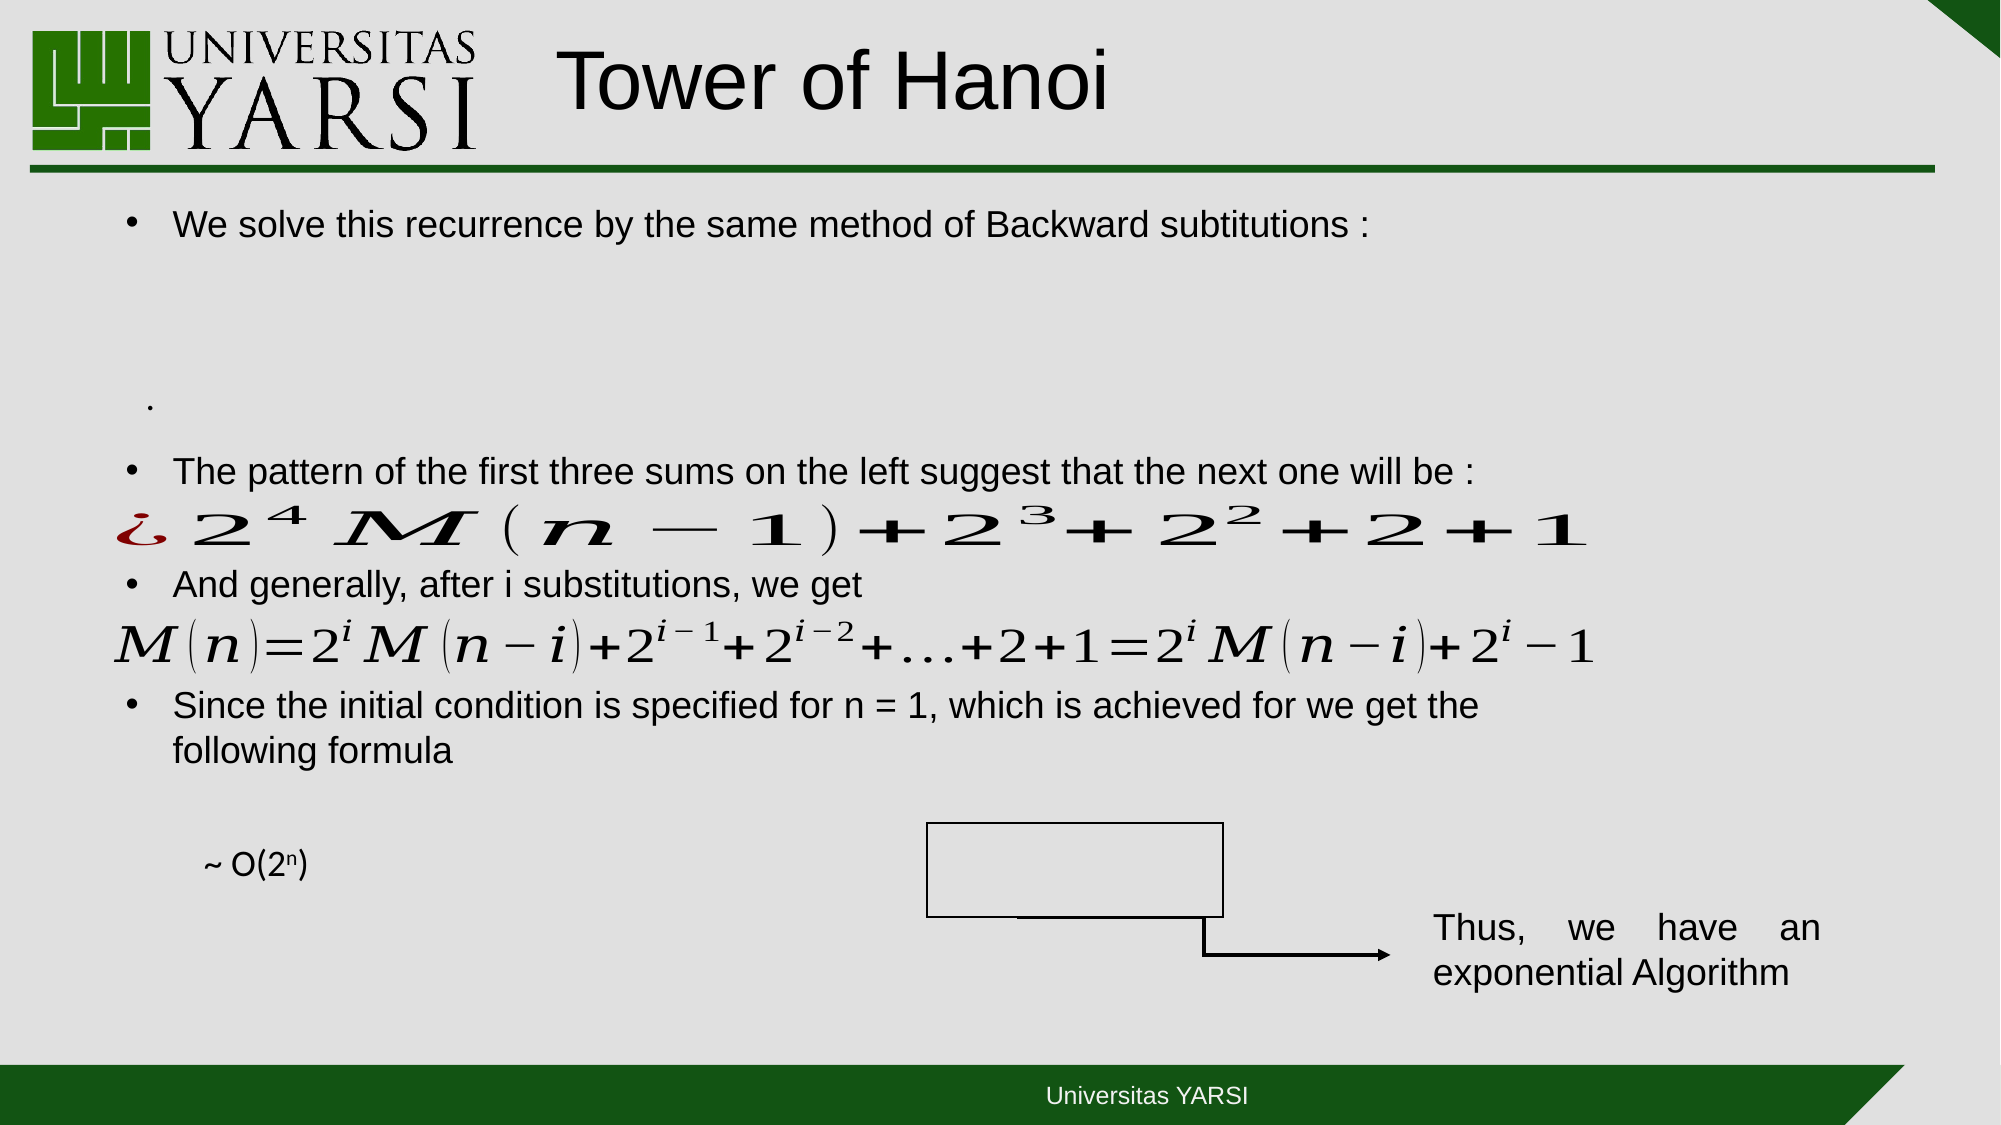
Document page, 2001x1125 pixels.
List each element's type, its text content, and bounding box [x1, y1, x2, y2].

footer Universitas YARSI [525, 1080, 1770, 1110]
text_box The pattern of the first three sums on the left suggest that the next one will be : [110, 439, 1597, 500]
title Tower of Hanoi [540, 15, 1935, 150]
picture [30, 29, 480, 152]
text_box [926, 822, 1224, 918]
text_box Thus, we have an exponential Algorithm [1418, 895, 1836, 1001]
text_box We solve this recurrence by the same method of Backward subtitutions : [110, 192, 1597, 252]
text_box And generally, after i substitutions, we get [110, 553, 1597, 613]
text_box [1017, 917, 1391, 956]
